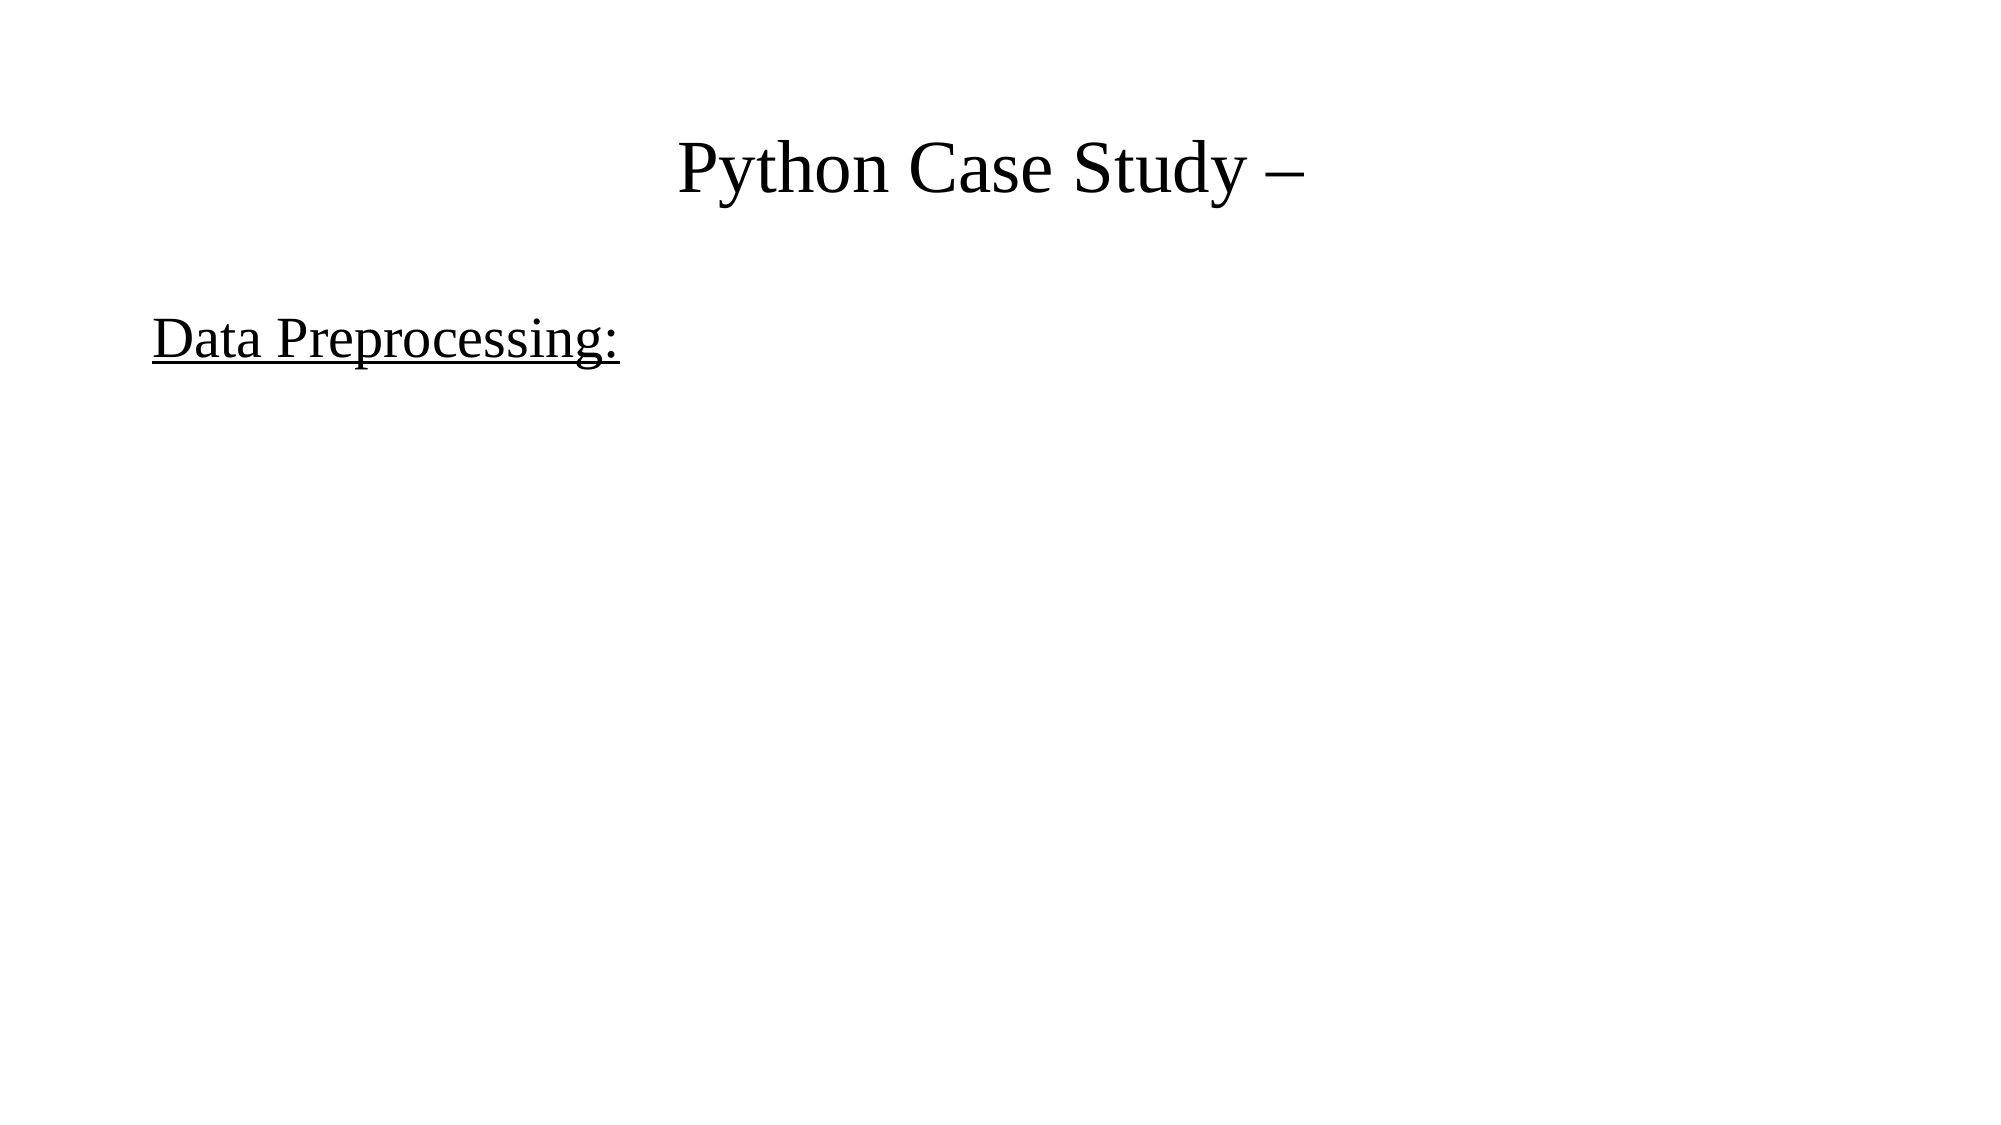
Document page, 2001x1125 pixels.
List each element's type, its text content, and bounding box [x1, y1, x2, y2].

title Python Case Study – [137, 59, 1863, 277]
list Data Preprocessing: [137, 277, 1863, 1014]
